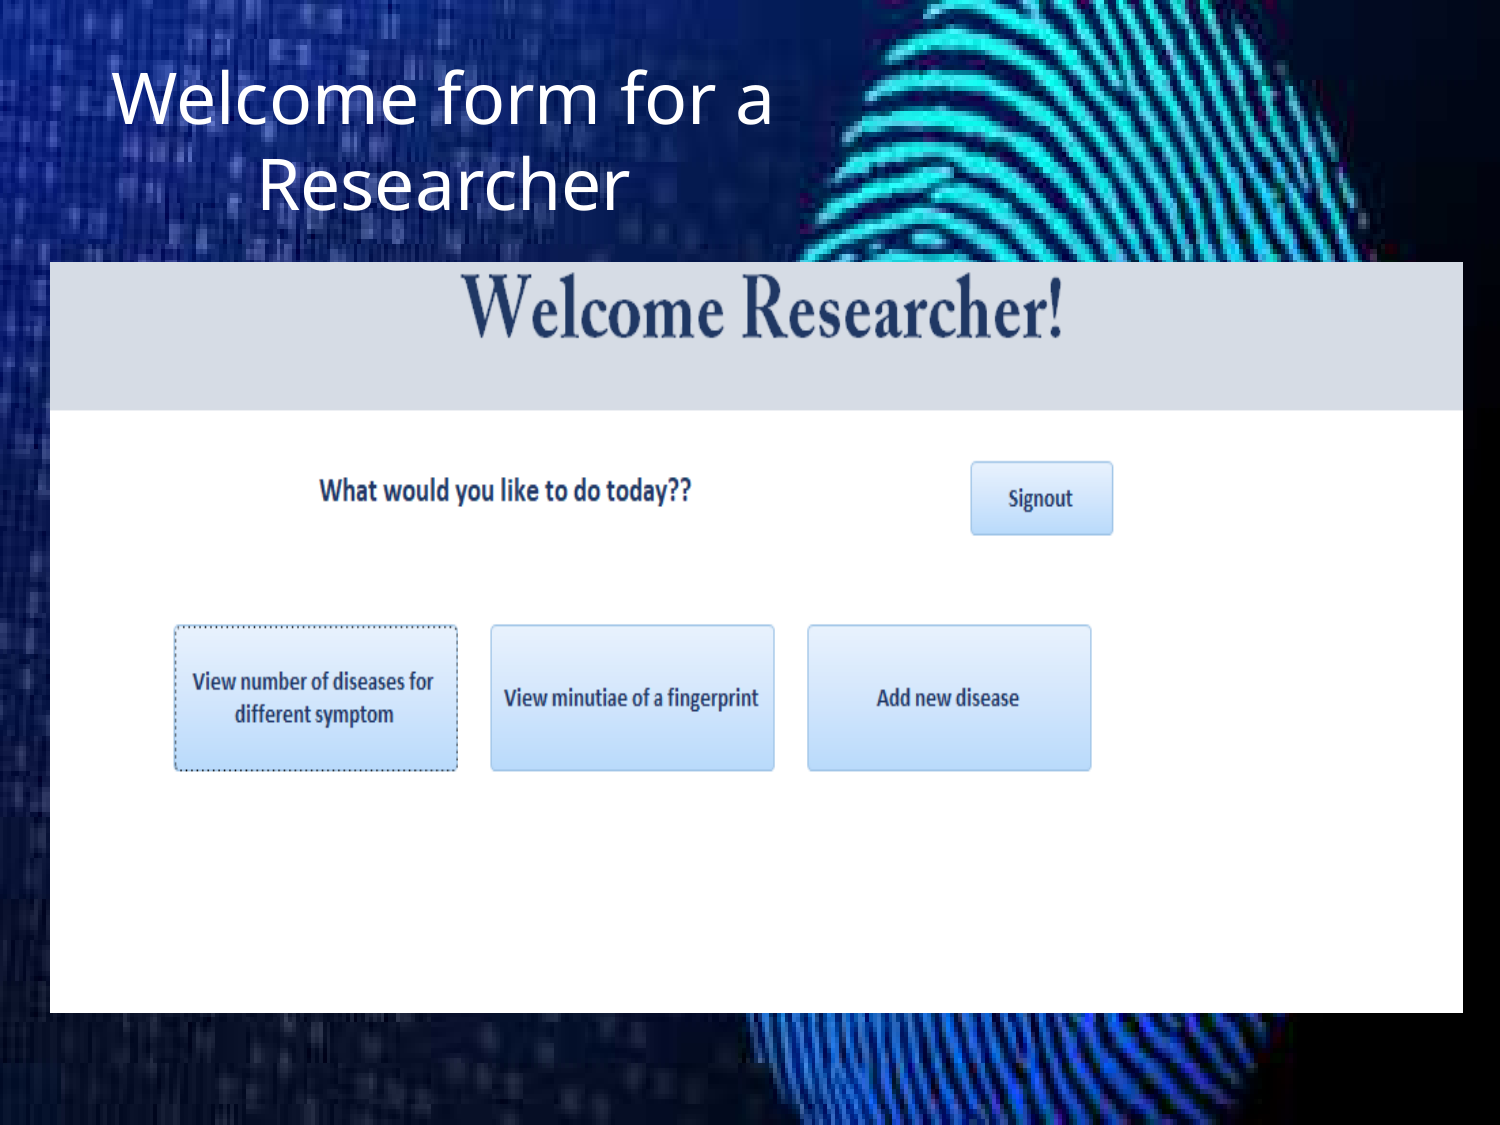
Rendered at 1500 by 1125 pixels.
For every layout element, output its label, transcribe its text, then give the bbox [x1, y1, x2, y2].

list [49, 262, 1463, 1013]
picture [0, 0, 1500, 1125]
title Welcome form for a Researcher [75, 45, 813, 233]
